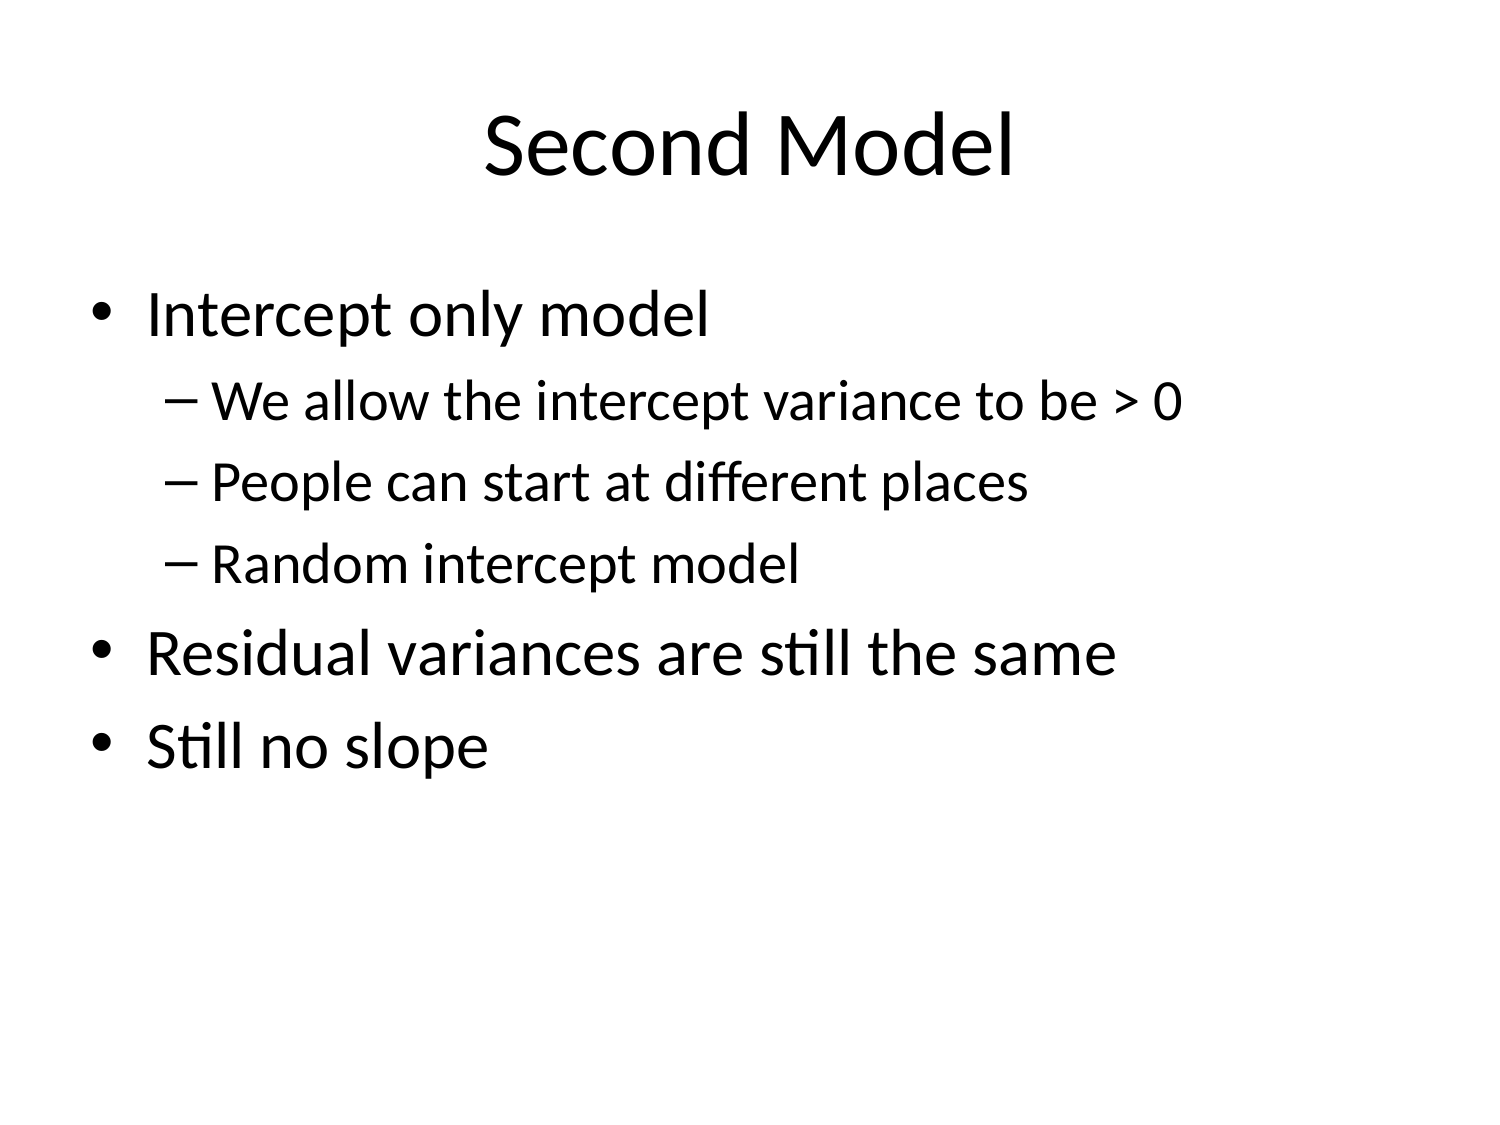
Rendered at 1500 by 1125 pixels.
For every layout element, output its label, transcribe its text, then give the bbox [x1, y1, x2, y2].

list Intercept only model We allow the intercept variance to be > 0 People can start at different places Random intercept model Residual variances are still the same Still no slope [75, 262, 1425, 1005]
title Second Model [75, 45, 1425, 233]
